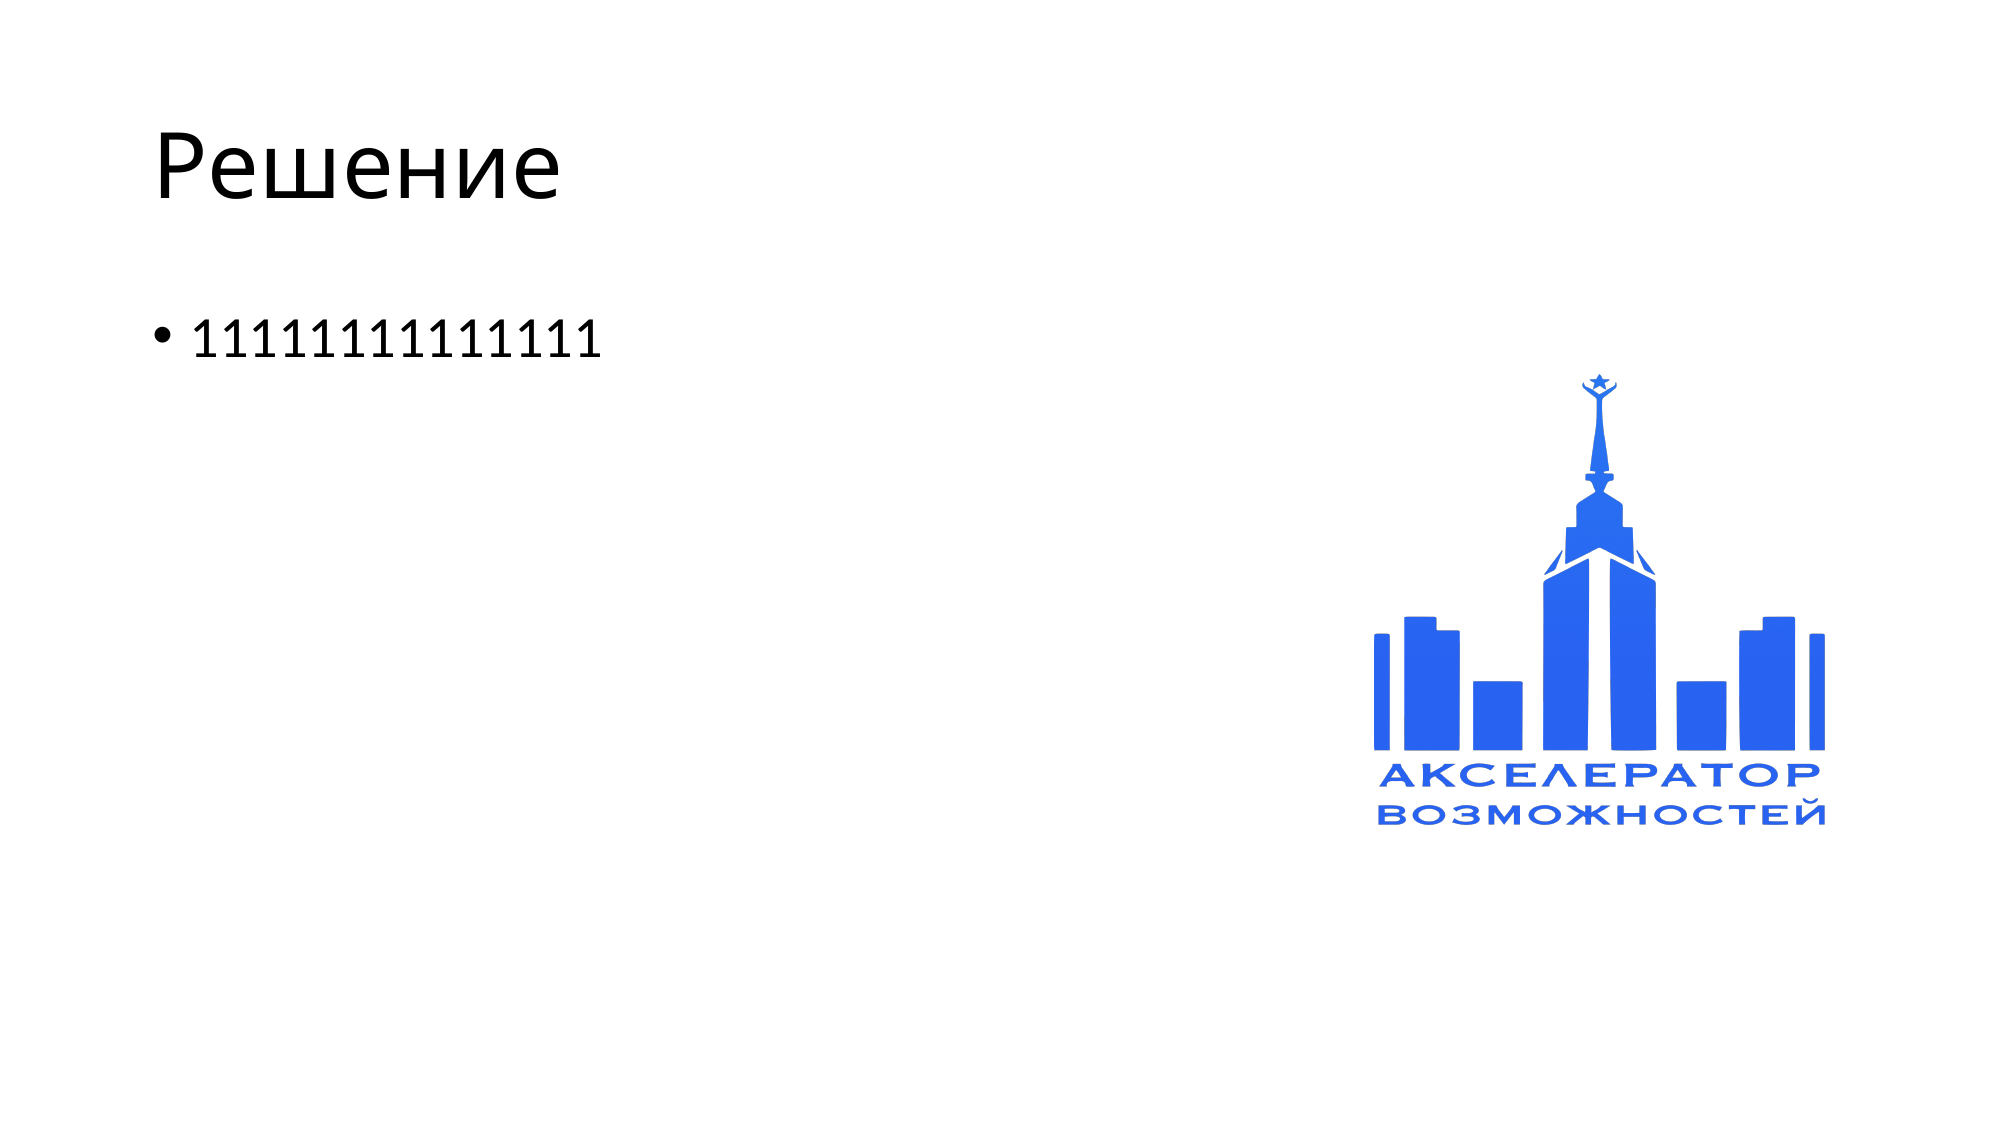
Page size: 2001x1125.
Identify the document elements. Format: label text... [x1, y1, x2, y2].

list 11111111111111 [137, 299, 1281, 1014]
title Решение [137, 59, 1863, 278]
picture [1374, 374, 1825, 825]
